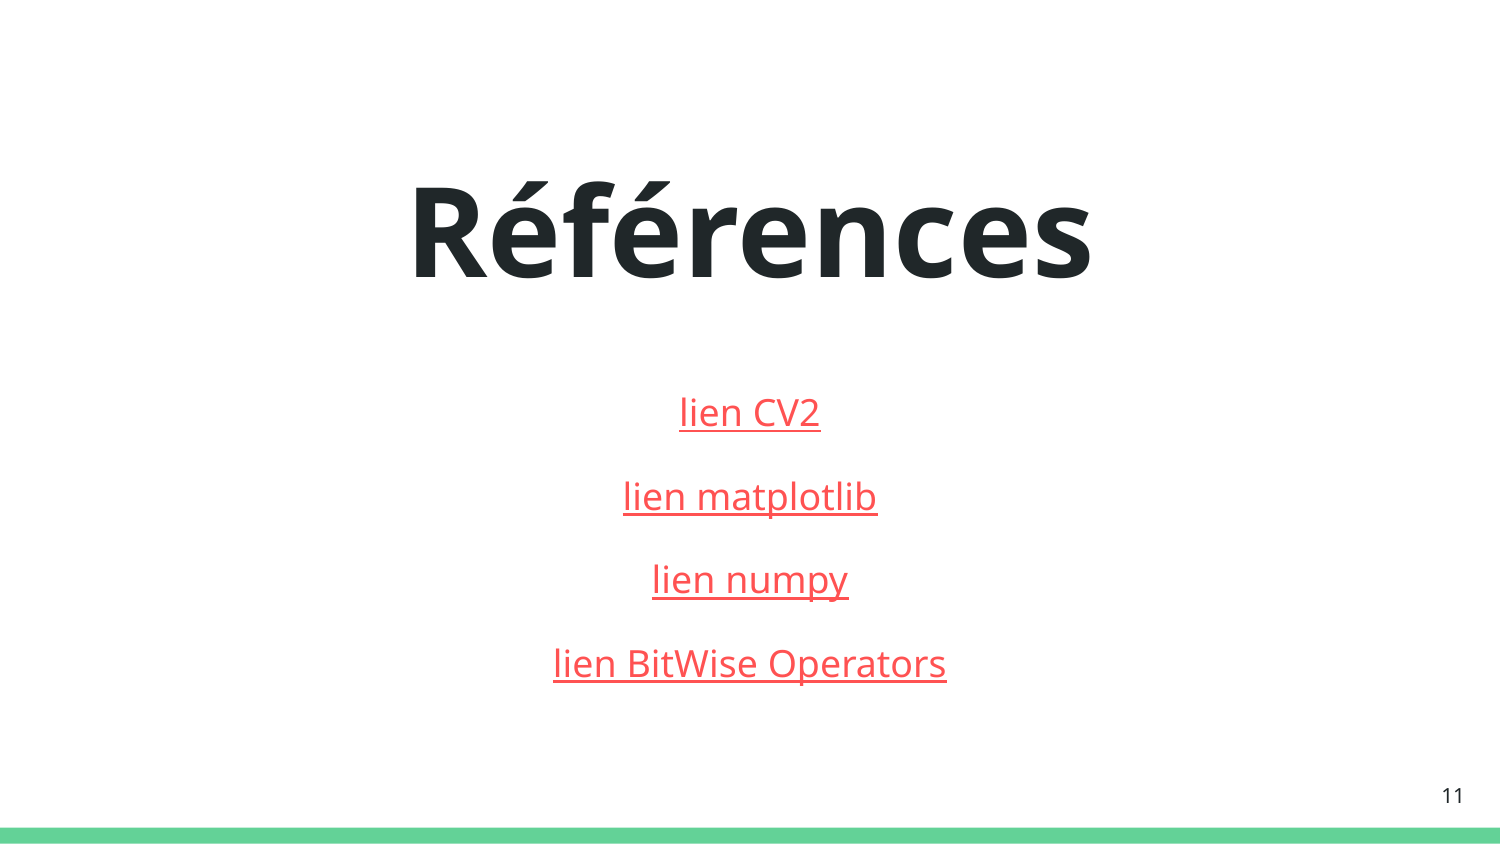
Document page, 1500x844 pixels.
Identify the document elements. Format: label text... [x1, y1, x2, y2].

title Références [51, 162, 1449, 293]
list lien CV2 lien matplotlib lien numpy lien BitWise Operators [51, 366, 1449, 765]
slide_number ‹#› [1389, 764, 1480, 830]
